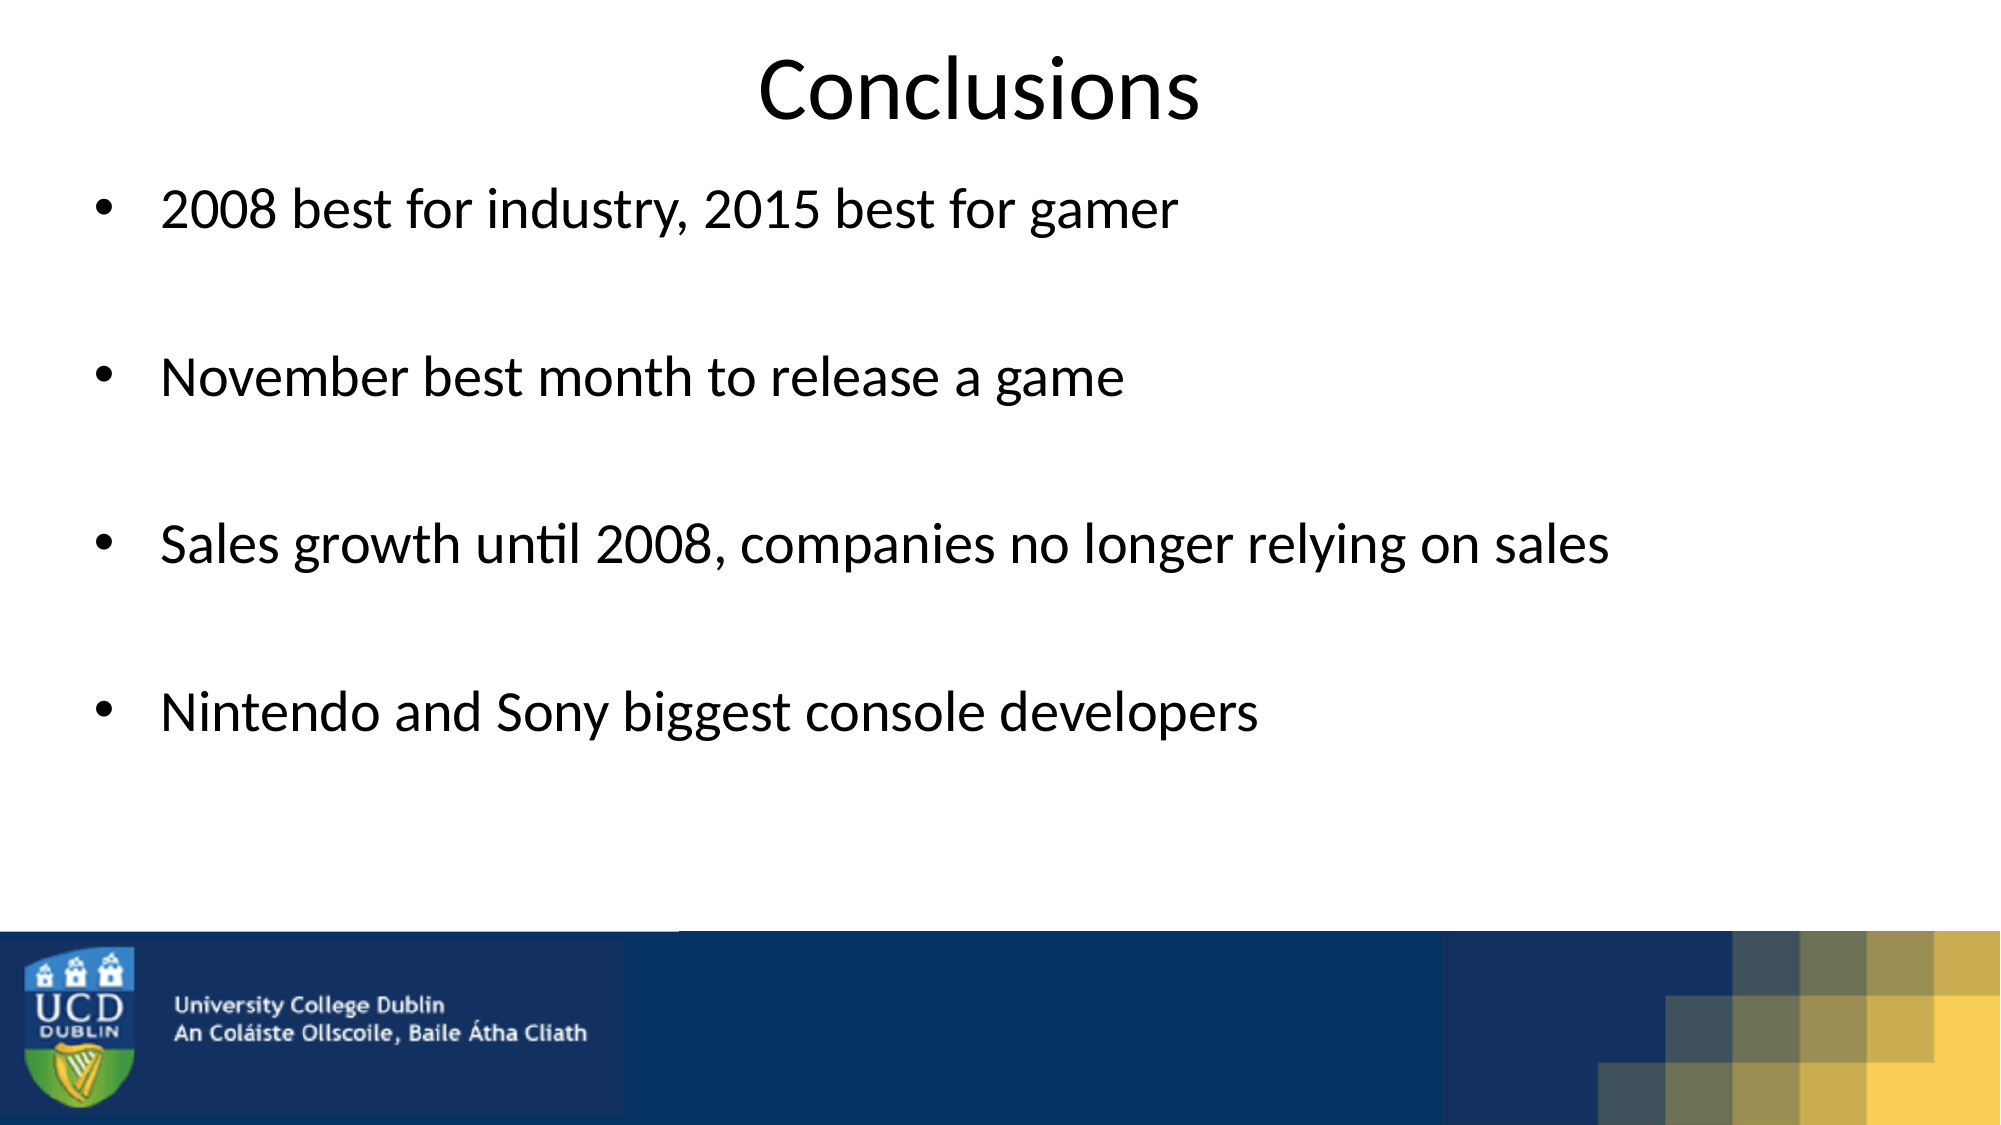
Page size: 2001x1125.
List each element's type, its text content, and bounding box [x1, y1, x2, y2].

picture [1442, 931, 2000, 1125]
picture [0, 940, 623, 1116]
title Conclusions [70, 15, 1931, 163]
list 2008 best for industry, 2015 best for gamer November best month to release a game Sales growth until 2008, companies no longer relying on sales Nintendo and Sony biggest console developers [70, 163, 1931, 919]
